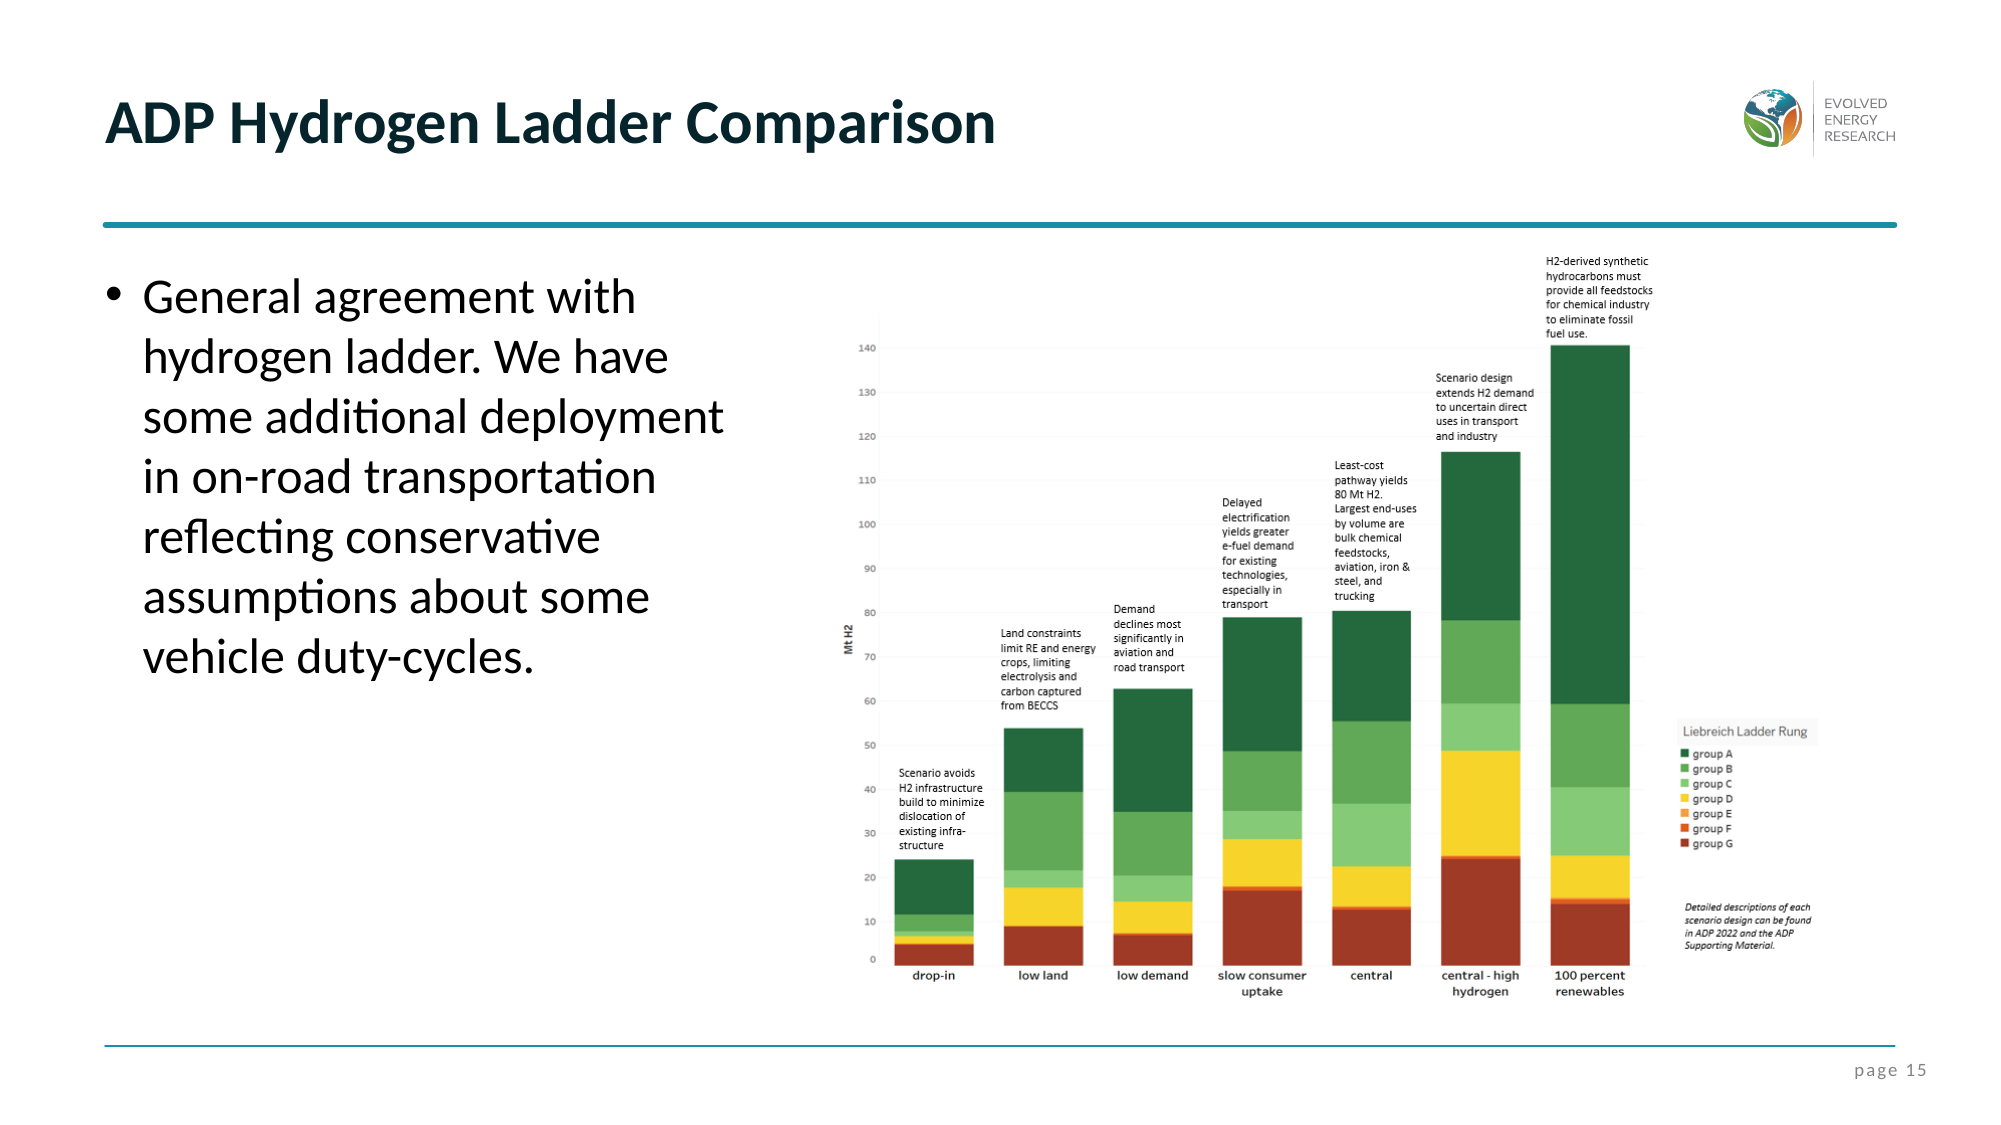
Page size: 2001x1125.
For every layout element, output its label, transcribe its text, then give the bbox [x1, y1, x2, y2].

list ADP Hydrogen Ladder Comparison [105, 80, 1668, 157]
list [735, 251, 1831, 1003]
text_box General agreement with hydrogen ladder. We have some additional deployment in on-road transportation reflecting conservative assumptions about some vehicle duty-cycles. [105, 263, 762, 1014]
picture [1744, 89, 1802, 147]
